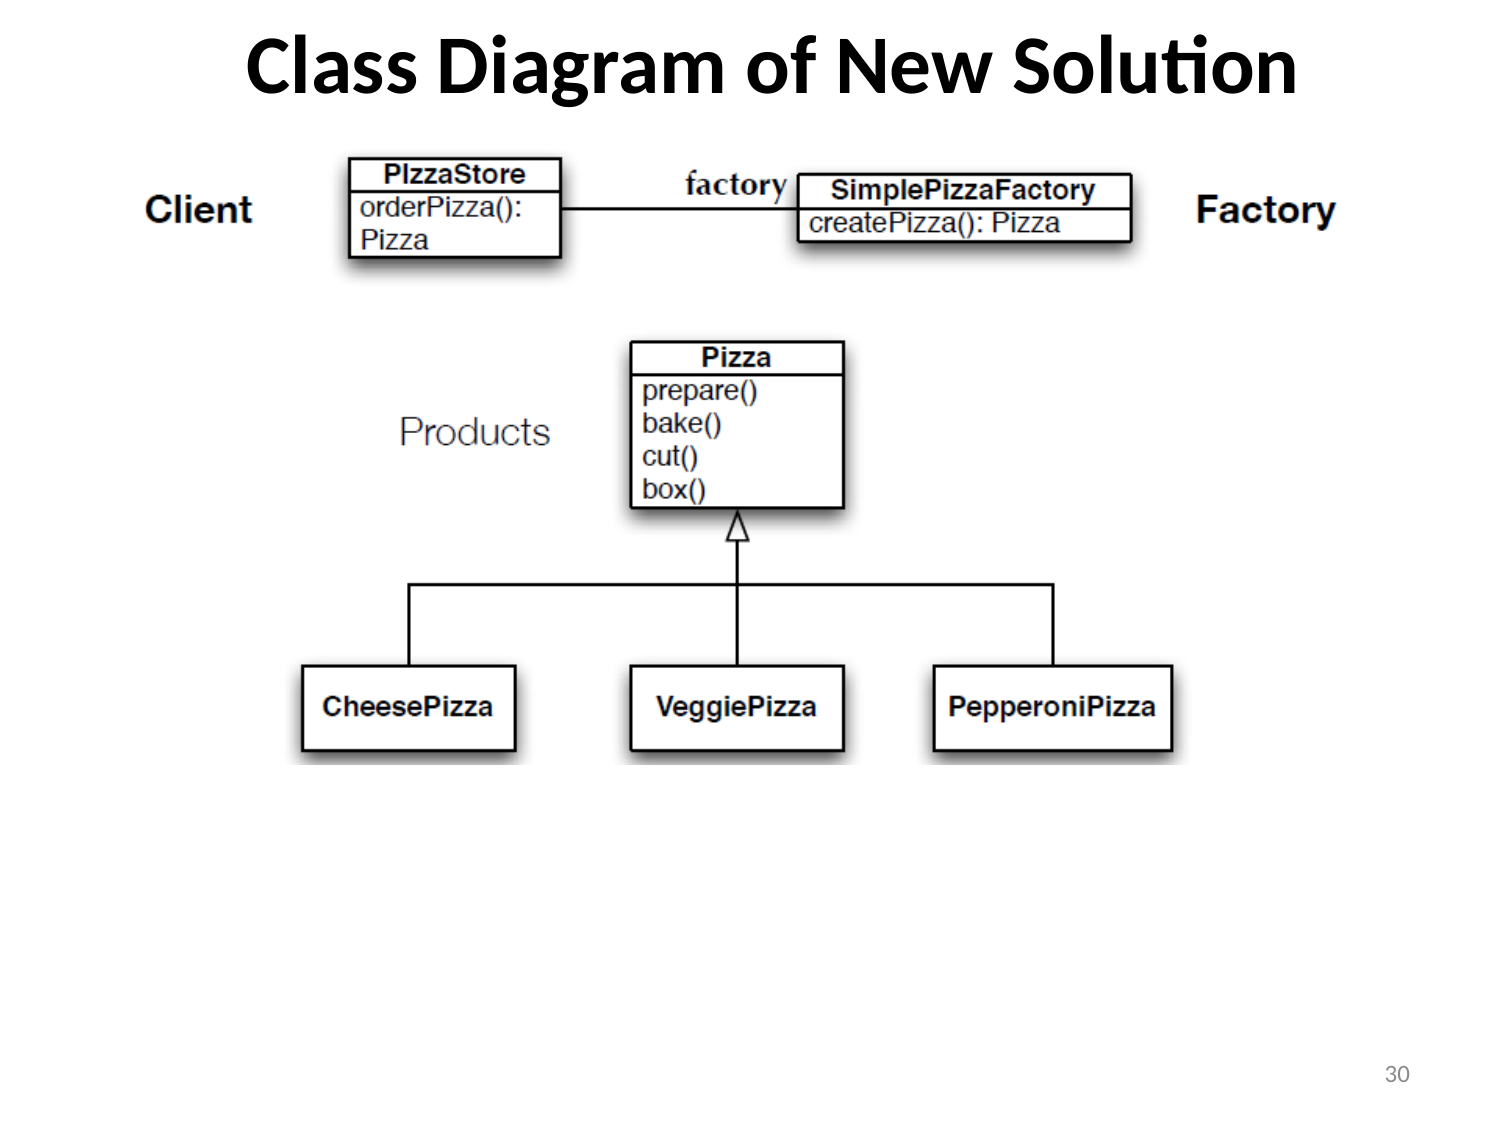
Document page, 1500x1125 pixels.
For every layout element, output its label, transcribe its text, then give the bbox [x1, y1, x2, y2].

picture [145, 148, 1355, 765]
text_box Class Diagram of New Solution [147, 2, 1400, 118]
slide_number 30 [1074, 1042, 1425, 1103]
